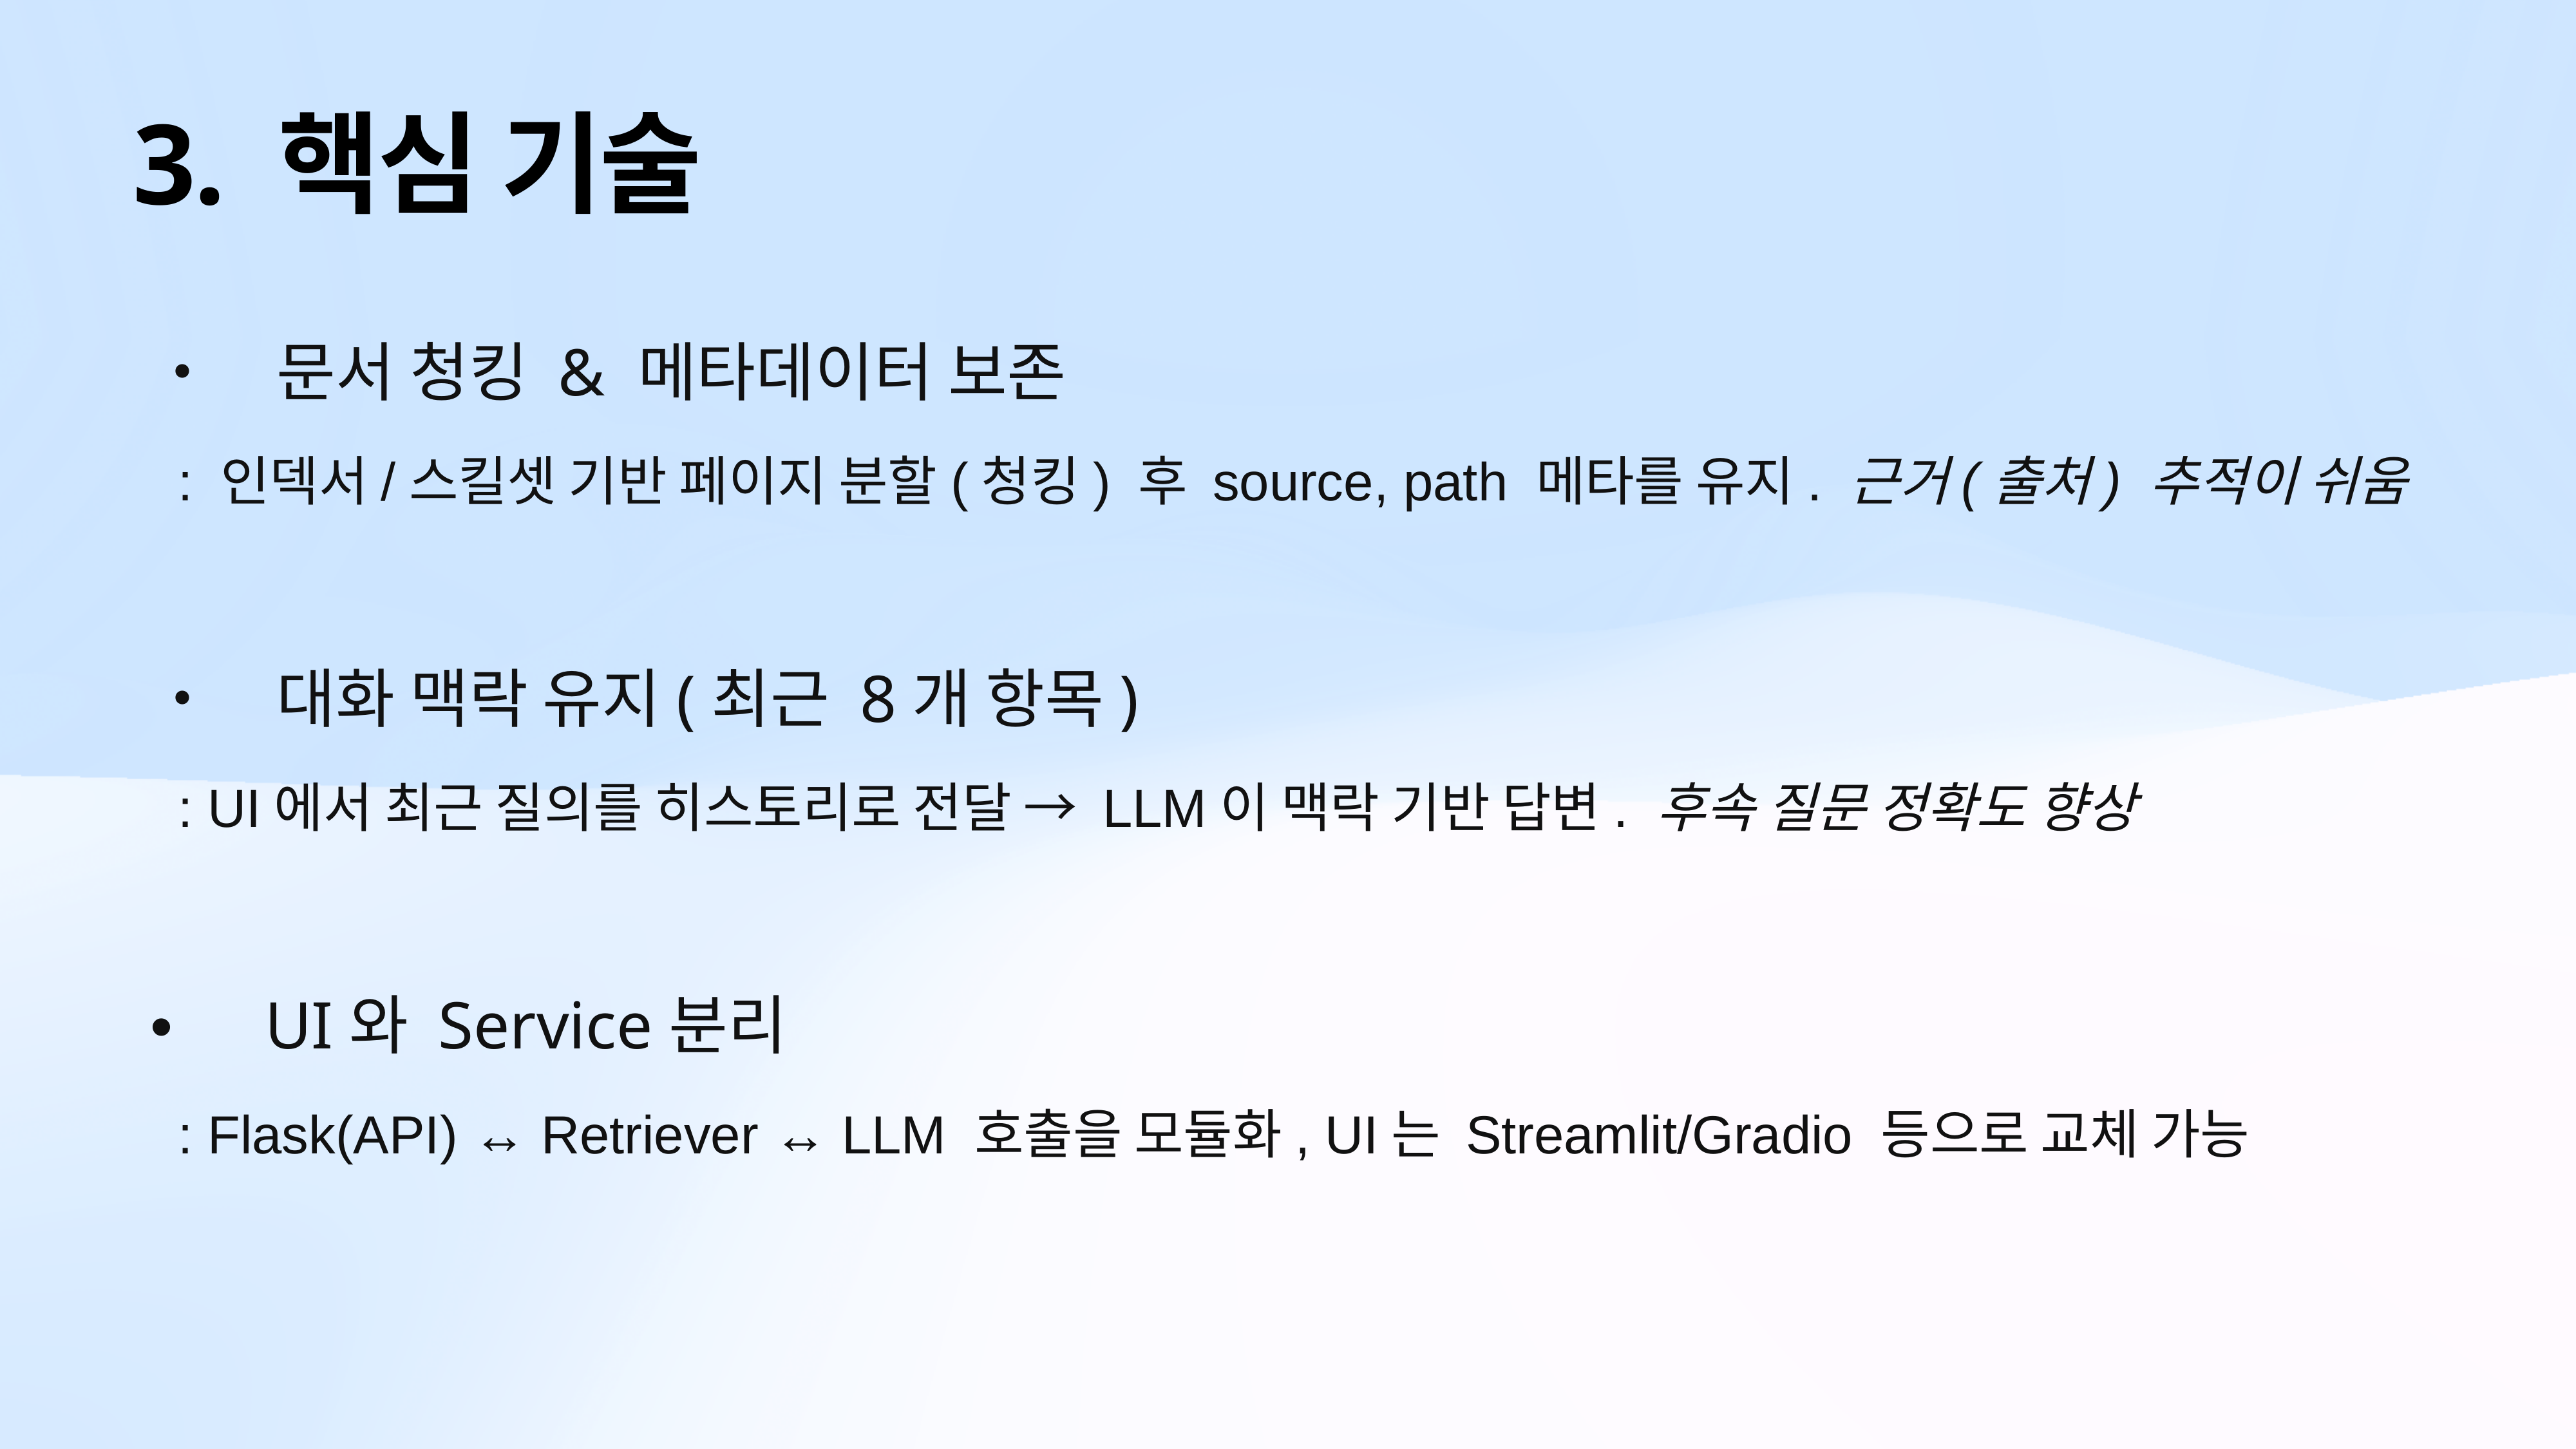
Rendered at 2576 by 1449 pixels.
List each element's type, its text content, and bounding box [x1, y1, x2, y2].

list • 문서 청킹 & 메타데이터 보존 : 인덱서/스킬셋 기반 페이지 분할(청킹) 후 source, path 메타를 유지. 근거(출처) 추적이 쉬움 • 대화 맥락 유지(최근 8개 항목) : UI에서 최근 질의를 히스토리로 전달 → LLM이 맥락 기반 답변. 후속 질문 정확도 향상 • UI와 Service분리 : Flask(API) ↔ Retriever ↔ LLM 호출을 모듈화, UI는 Streamlit/Gradio 등으로 교체 가능 [127, 298, 2449, 1321]
picture [0, 0, 2576, 1449]
title 3. 핵심 기술 [127, 113, 2449, 266]
